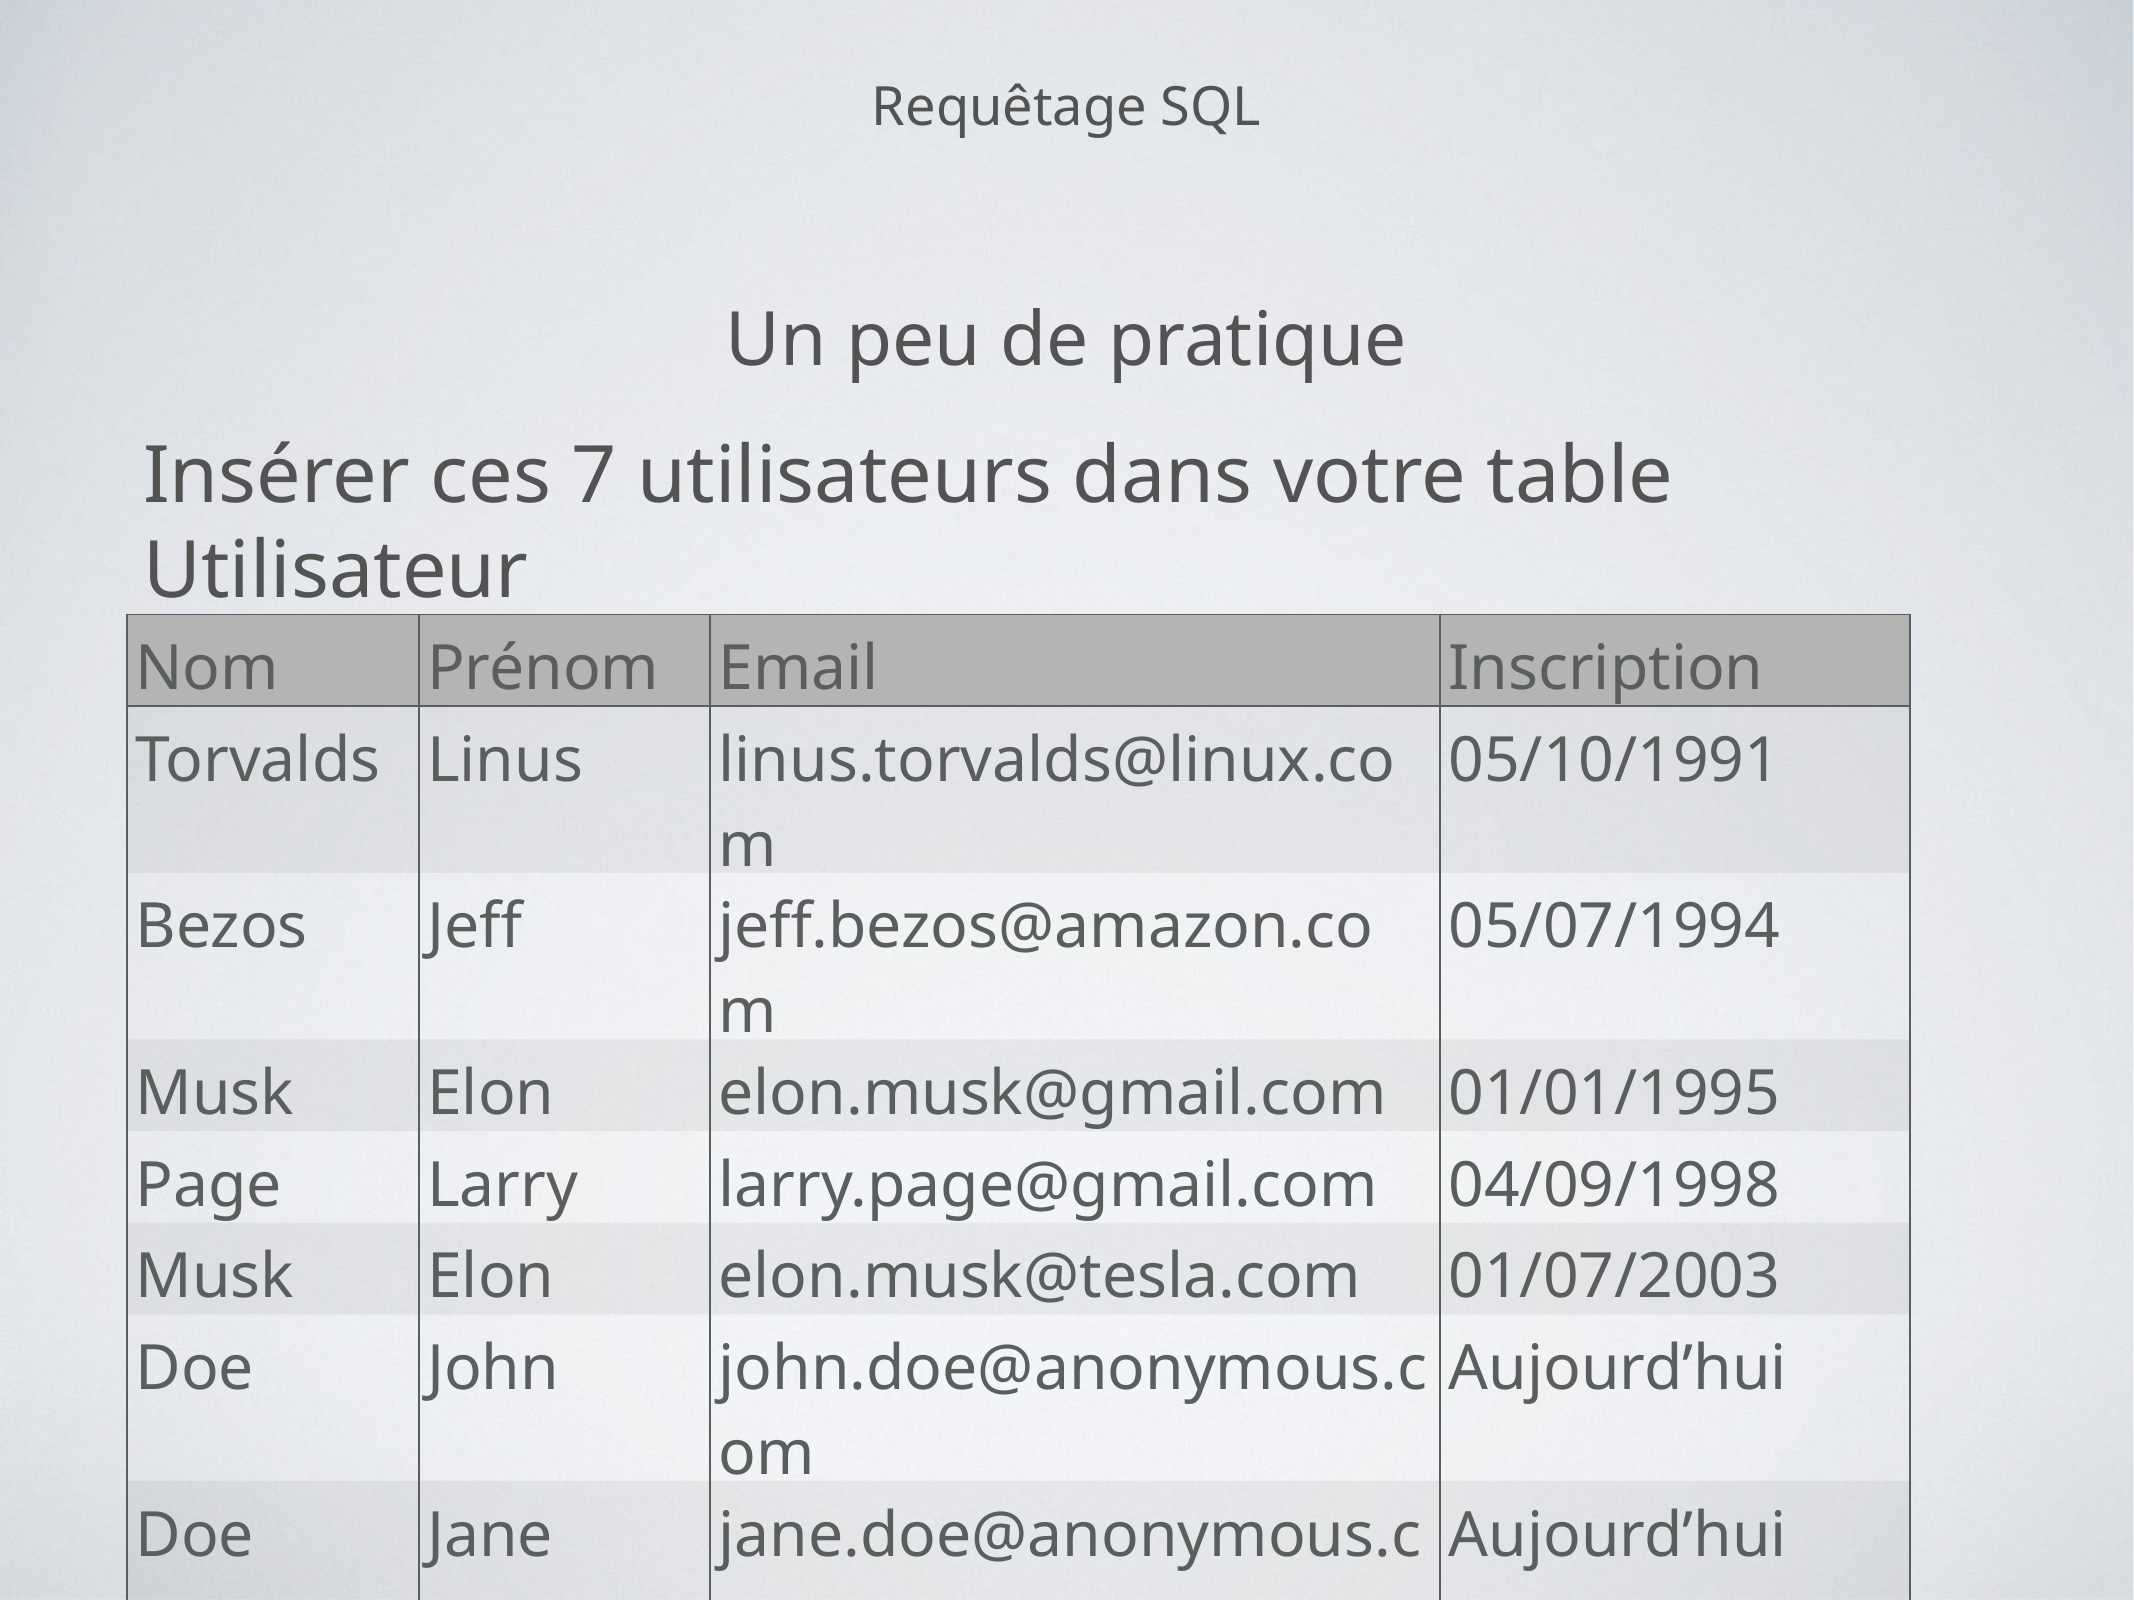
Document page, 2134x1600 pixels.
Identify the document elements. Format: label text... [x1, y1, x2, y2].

text_box Requêtage SQL [208, 0, 1925, 209]
table_cell Doe [128, 1314, 418, 1481]
table_cell Bezos [128, 873, 418, 1039]
table_cell elon.musk@gmail.com [711, 1039, 1439, 1131]
table_cell Musk [128, 1223, 418, 1314]
table_cell Larry [420, 1131, 709, 1223]
table_cell John [420, 1314, 709, 1481]
table_cell linus.torvalds@linux.com [711, 707, 1439, 873]
table_cell 01/01/1995 [1441, 1039, 1909, 1131]
table_cell Elon [420, 1039, 709, 1131]
table_cell john.doe@anonymous.com [711, 1314, 1439, 1481]
text_box Un peu de pratique [717, 281, 1416, 389]
table_cell Jane [420, 1481, 709, 1600]
table_cell Aujourd’hui [1441, 1314, 1909, 1481]
picture [0, 0, 2134, 1600]
table_header Prénom [420, 615, 709, 705]
table_cell larry.page@gmail.com [711, 1131, 1439, 1223]
table_cell 04/09/1998 [1441, 1131, 1909, 1223]
table_cell 05/10/1991 [1441, 707, 1909, 873]
table_header Nom [128, 615, 418, 705]
table_cell Jeff [420, 873, 709, 1039]
table_cell 01/07/2003 [1441, 1223, 1909, 1314]
table_cell Musk [128, 1039, 418, 1131]
table_cell jeff.bezos@amazon.com [711, 873, 1439, 1039]
table_cell jane.doe@anonymous.com [711, 1481, 1439, 1600]
table_cell Linus [420, 707, 709, 873]
text_box Insérer ces 7 utilisateurs dans votre table Utilisateur [134, 415, 1999, 622]
table_cell elon.musk@tesla.com [711, 1223, 1439, 1314]
table_header Inscription [1441, 615, 1909, 705]
table_cell Torvalds [128, 707, 418, 873]
table_cell Elon [420, 1223, 709, 1314]
table_cell Aujourd’hui [1441, 1481, 1909, 1600]
table_cell 05/07/1994 [1441, 873, 1909, 1039]
table_header Email [711, 615, 1439, 705]
table_cell Page [128, 1131, 418, 1223]
table_cell Doe [128, 1481, 418, 1600]
